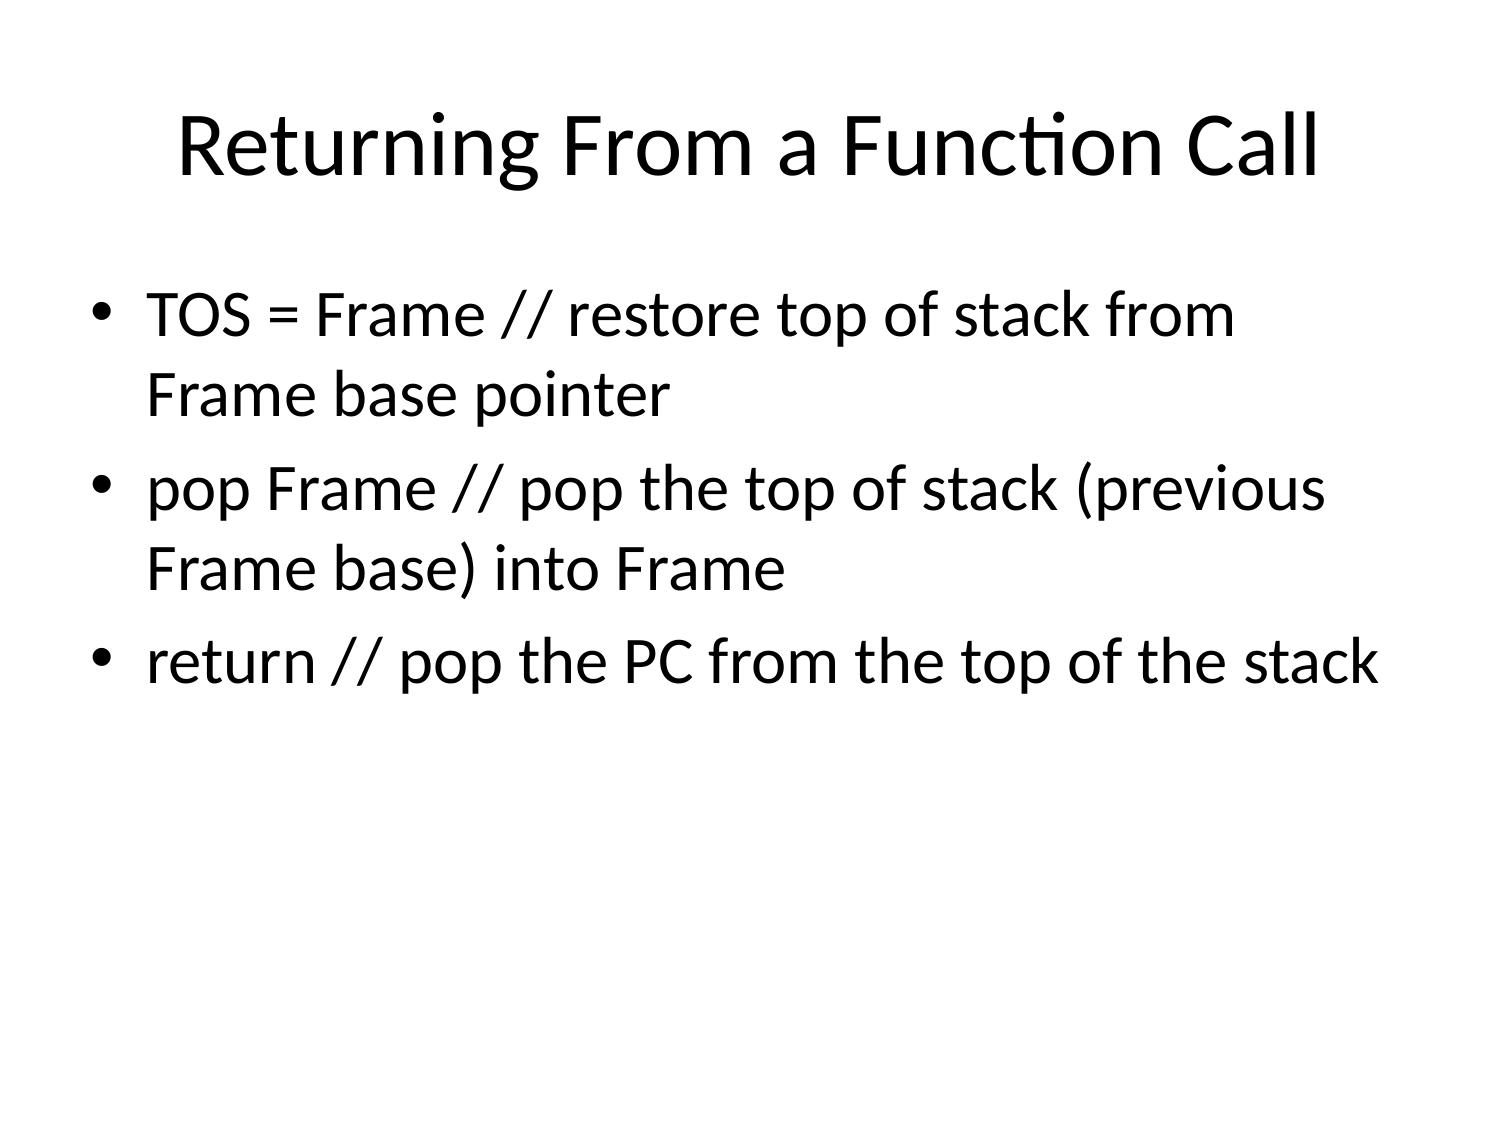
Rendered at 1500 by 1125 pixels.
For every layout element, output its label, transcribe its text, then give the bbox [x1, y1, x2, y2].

title Returning From a Function Call [75, 45, 1425, 233]
list TOS = Frame // restore top of stack from Frame base pointer pop Frame // pop the top of stack (previous Frame base) into Frame return // pop the PC from the top of the stack [75, 262, 1425, 1005]
